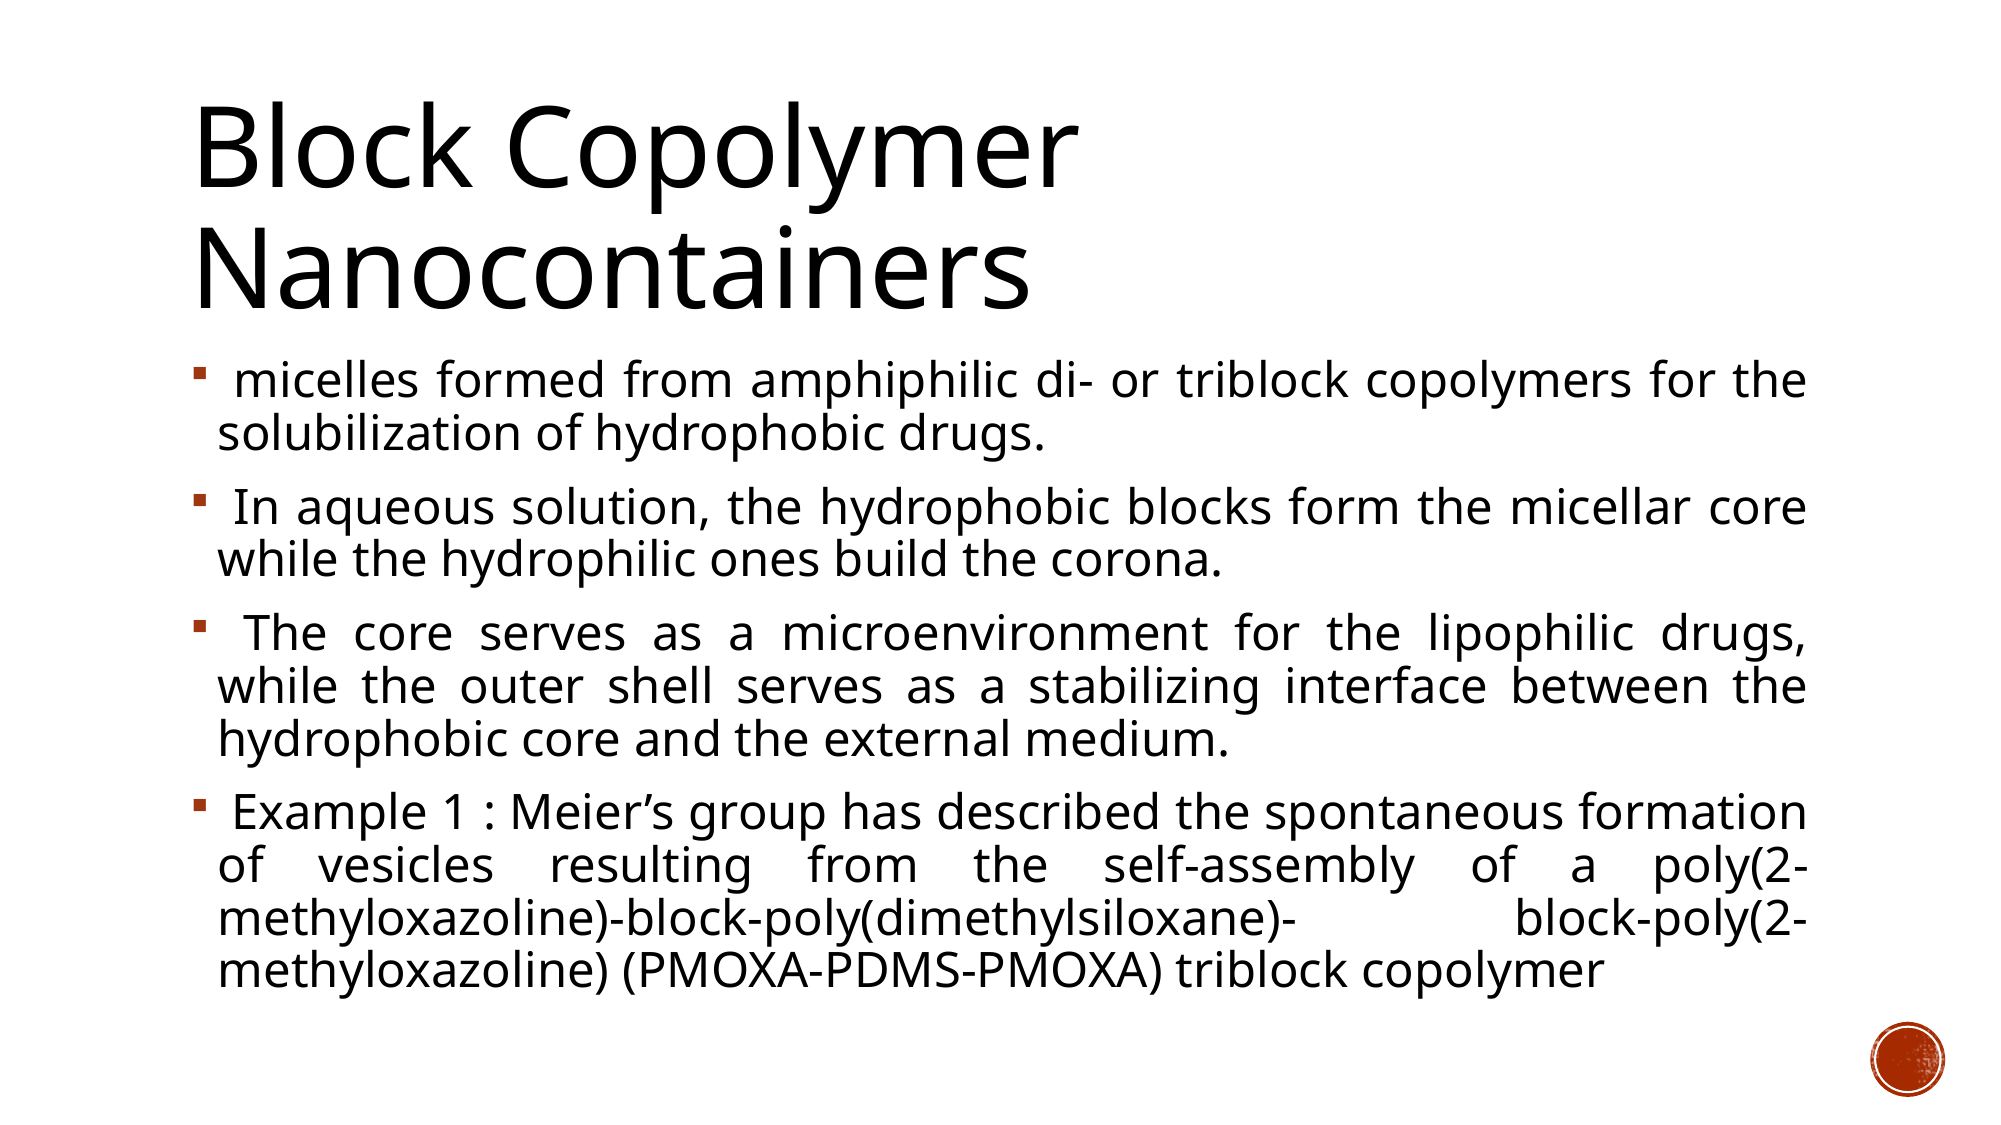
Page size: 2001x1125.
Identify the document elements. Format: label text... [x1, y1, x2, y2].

title Block Copolymer Nanocontainers [175, 79, 1911, 344]
list micelles formed from amphiphilic di- or triblock copolymers for the solubilization of hydrophobic drugs. In aqueous solution, the hydrophobic blocks form the micellar core while the hydrophilic ones build the corona. The core serves as a microenvironment for the lipophilic drugs, while the outer shell serves as a stabilizing interface between the hydrophobic core and the external medium. Example 1 : Meier’s group has described the spontaneous formation of vesicles resulting from the self-assembly of a poly(2-methyloxazoline)-block-poly(dimethylsiloxane)- block-poly(2-methyloxazoline) (PMOXA-PDMS-PMOXA) triblock copolymer [175, 348, 1826, 1013]
